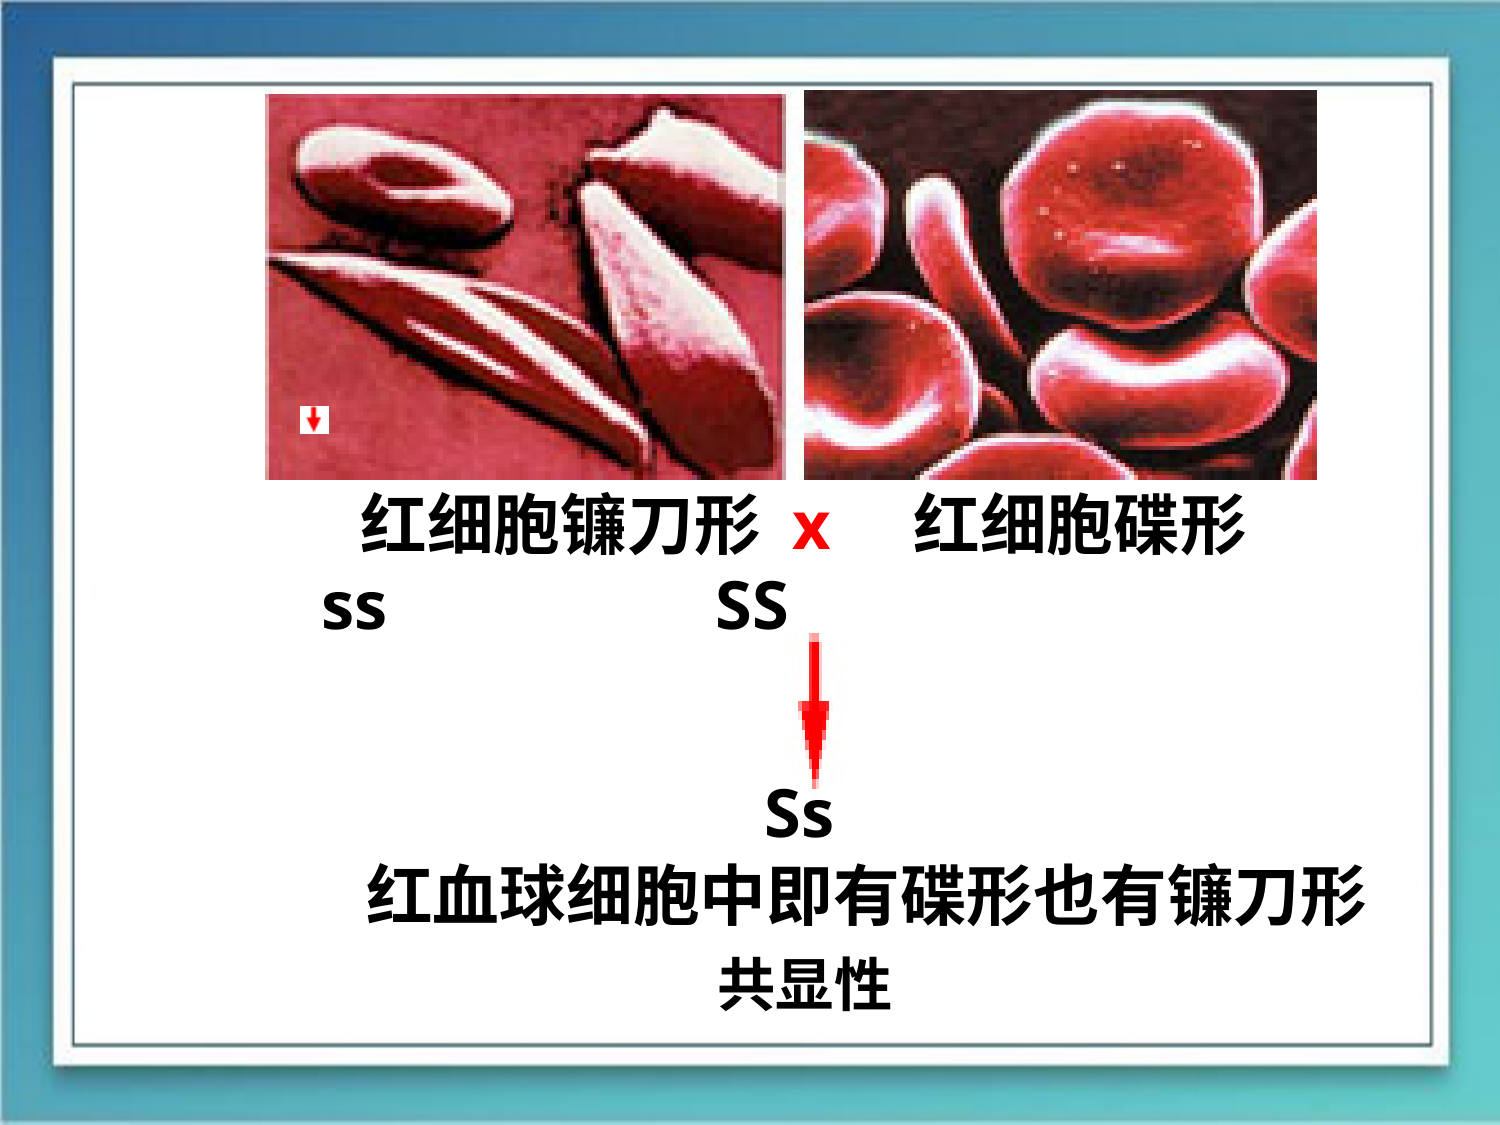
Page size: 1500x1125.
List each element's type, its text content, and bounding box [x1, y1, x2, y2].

text_box 红细胞镰刀形 x 红细胞碟形 ss SS [277, 475, 1330, 731]
picture [0, 0, 1500, 1125]
text_box 共显性 [702, 940, 1081, 1026]
text_box Ss [749, 763, 948, 846]
text_box 红血球细胞中即有碟形也有镰刀形 [351, 846, 1398, 941]
